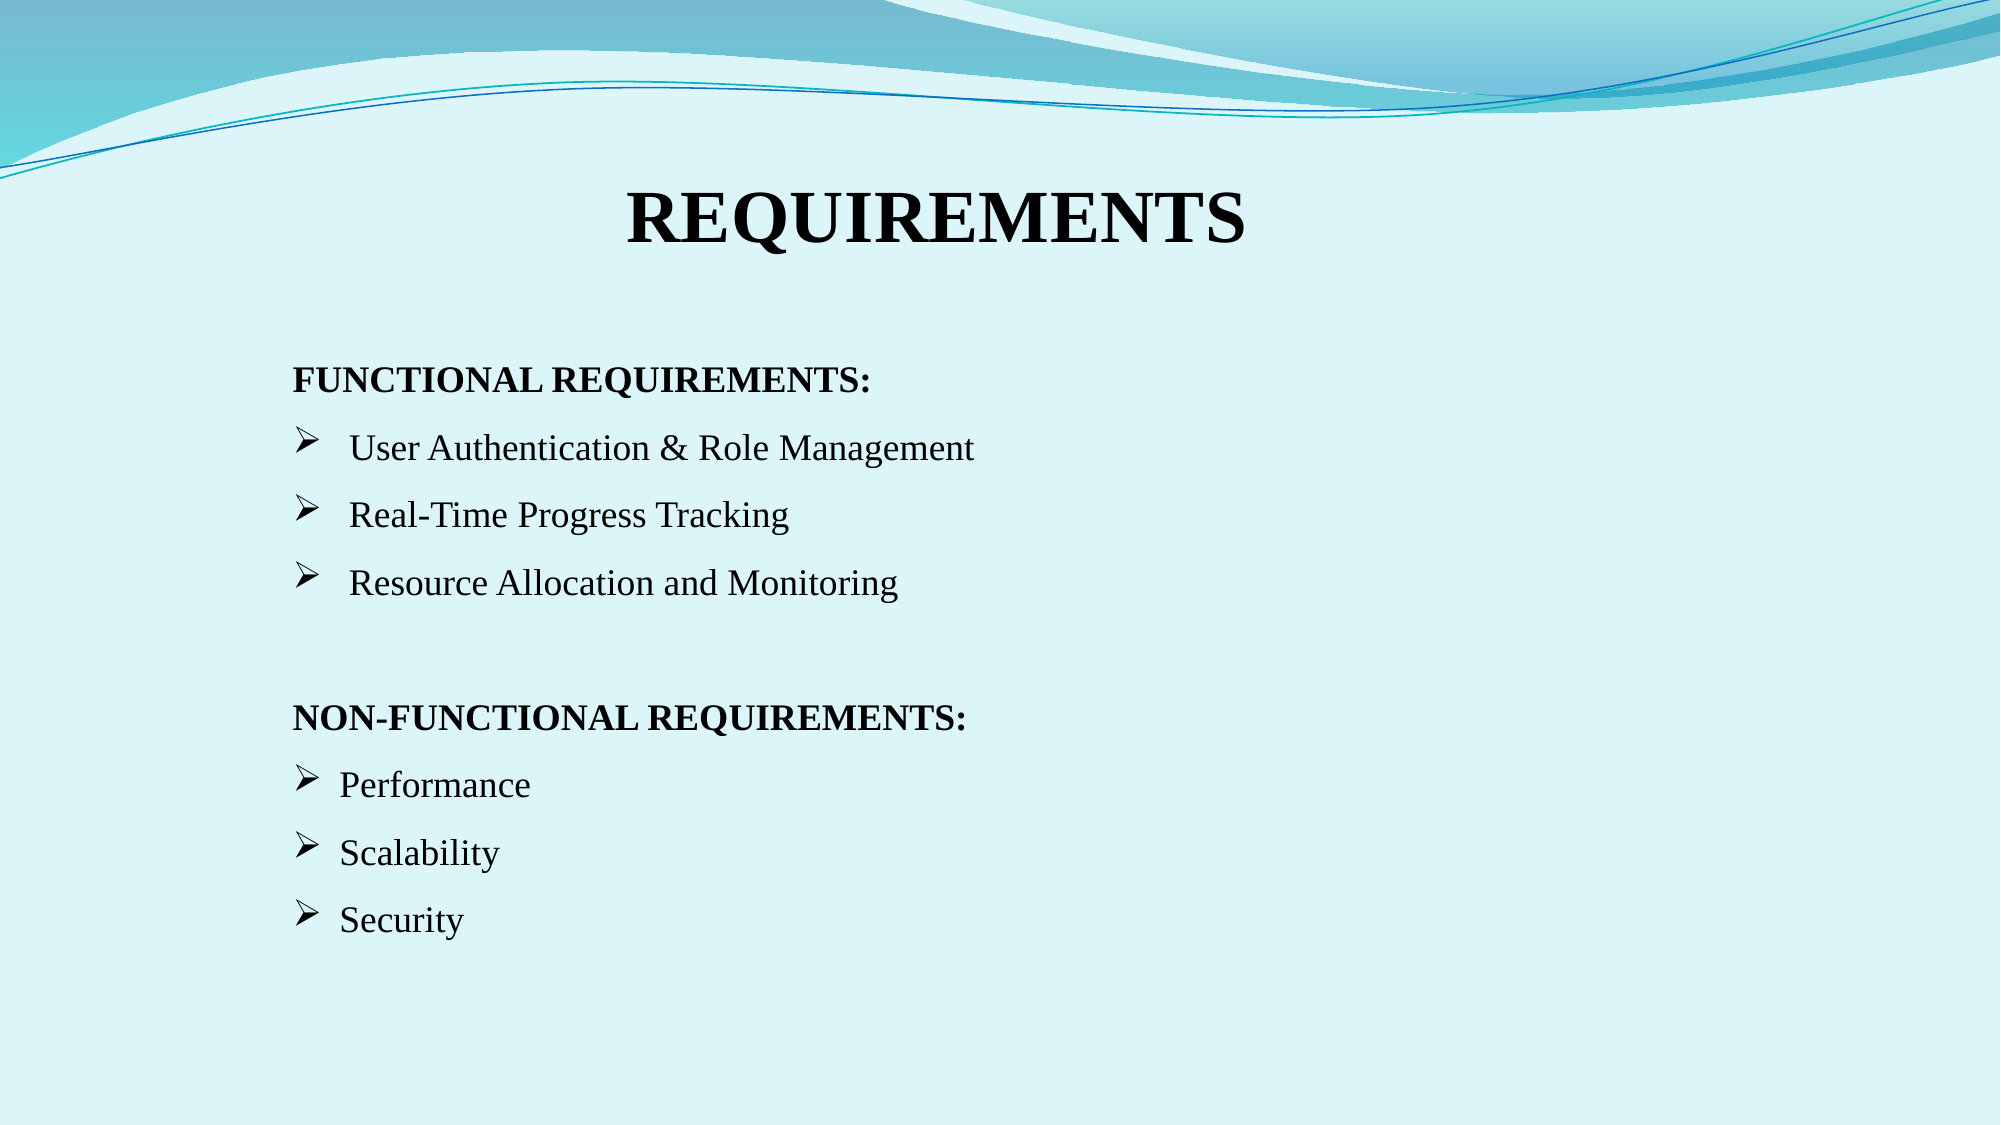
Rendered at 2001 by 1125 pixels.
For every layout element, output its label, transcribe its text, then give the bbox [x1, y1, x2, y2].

text_box REQUIREMENTS [0, 160, 2000, 266]
text_box FUNCTIONAL REQUIREMENTS: User Authentication & Role Management Real-Time Progress Tracking Resource Allocation and Monitoring NON-FUNCTIONAL REQUIREMENTS: Performance Scalability Security [277, 325, 1510, 1083]
